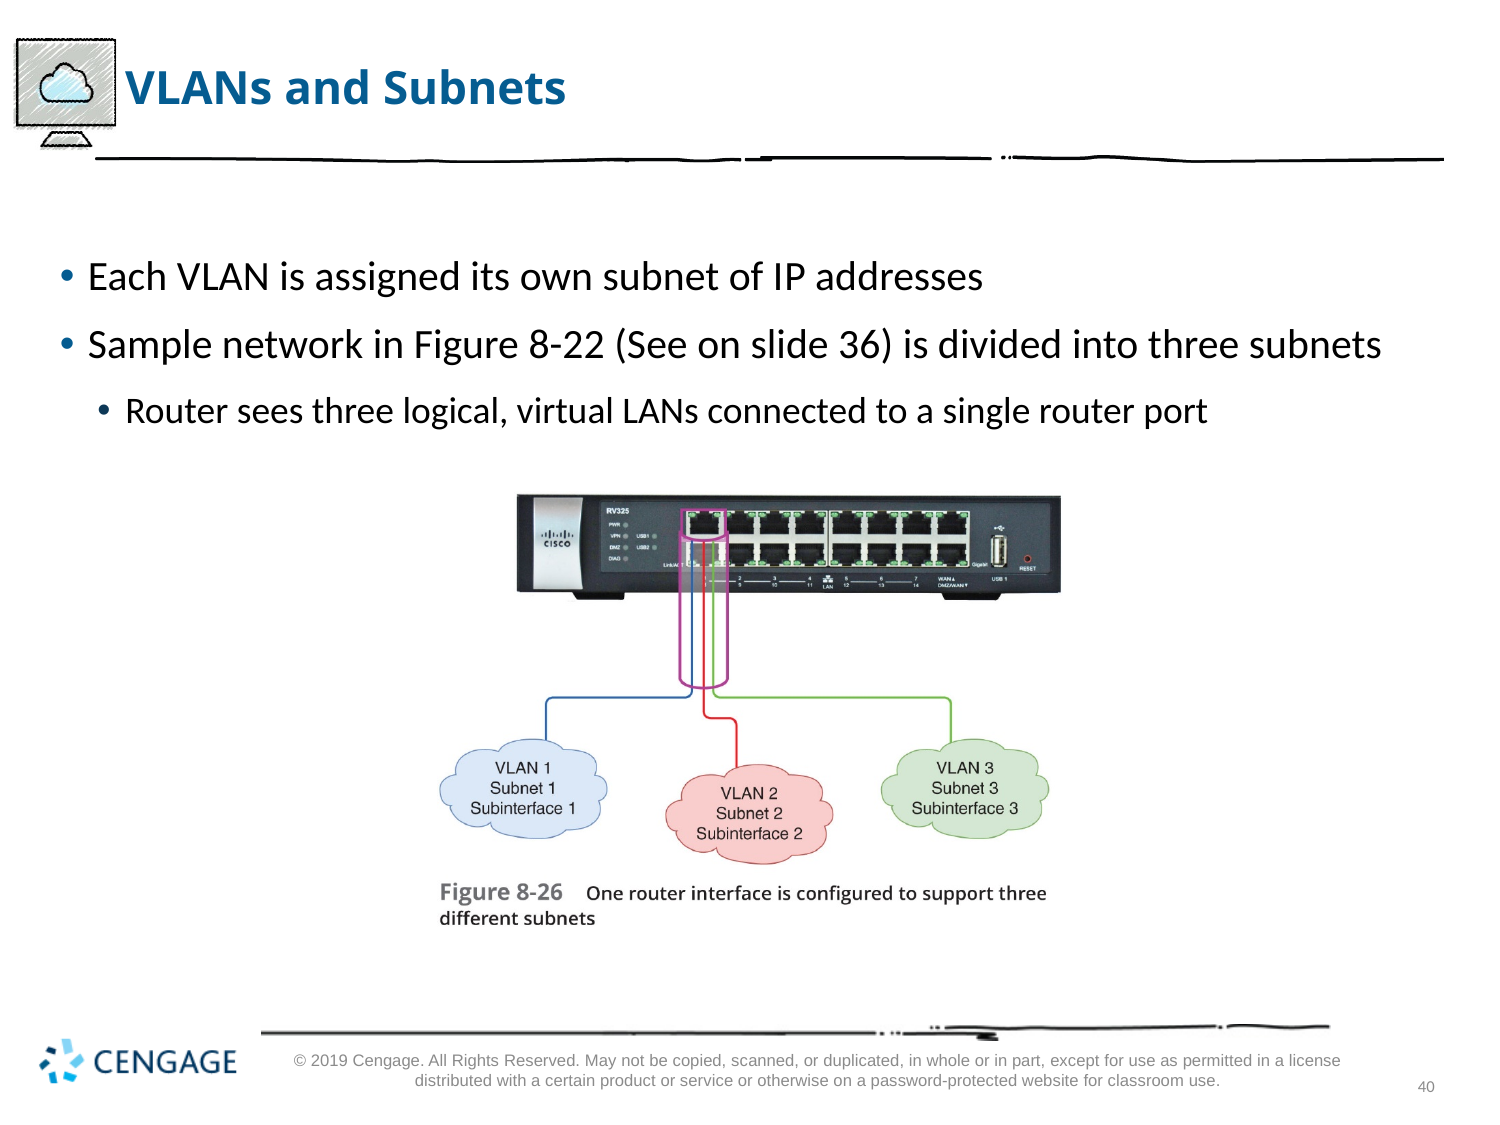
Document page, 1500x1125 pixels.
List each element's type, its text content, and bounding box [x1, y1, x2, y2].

picture [261, 1024, 1331, 1041]
picture [437, 491, 1063, 927]
title V LANs and Subnets [125, 66, 1442, 116]
picture [19, 1025, 249, 1096]
picture [95, 155, 1444, 163]
list Each V LAN is assigned its own subnet of I P addresses Sample network in Figure 8-22 (See on slide 36) is divided into three subnets Router sees three logical, virtual LANs connected to a single router port [59, 252, 1441, 434]
footer © 2019 Cengage. All Rights Reserved. May not be copied, scanned, or duplicated, in whole or in part, except for use as permitted in a license distributed with a certain product or service or otherwise on a password-protected website for classroom use. [262, 1050, 1375, 1091]
picture [13, 36, 117, 151]
